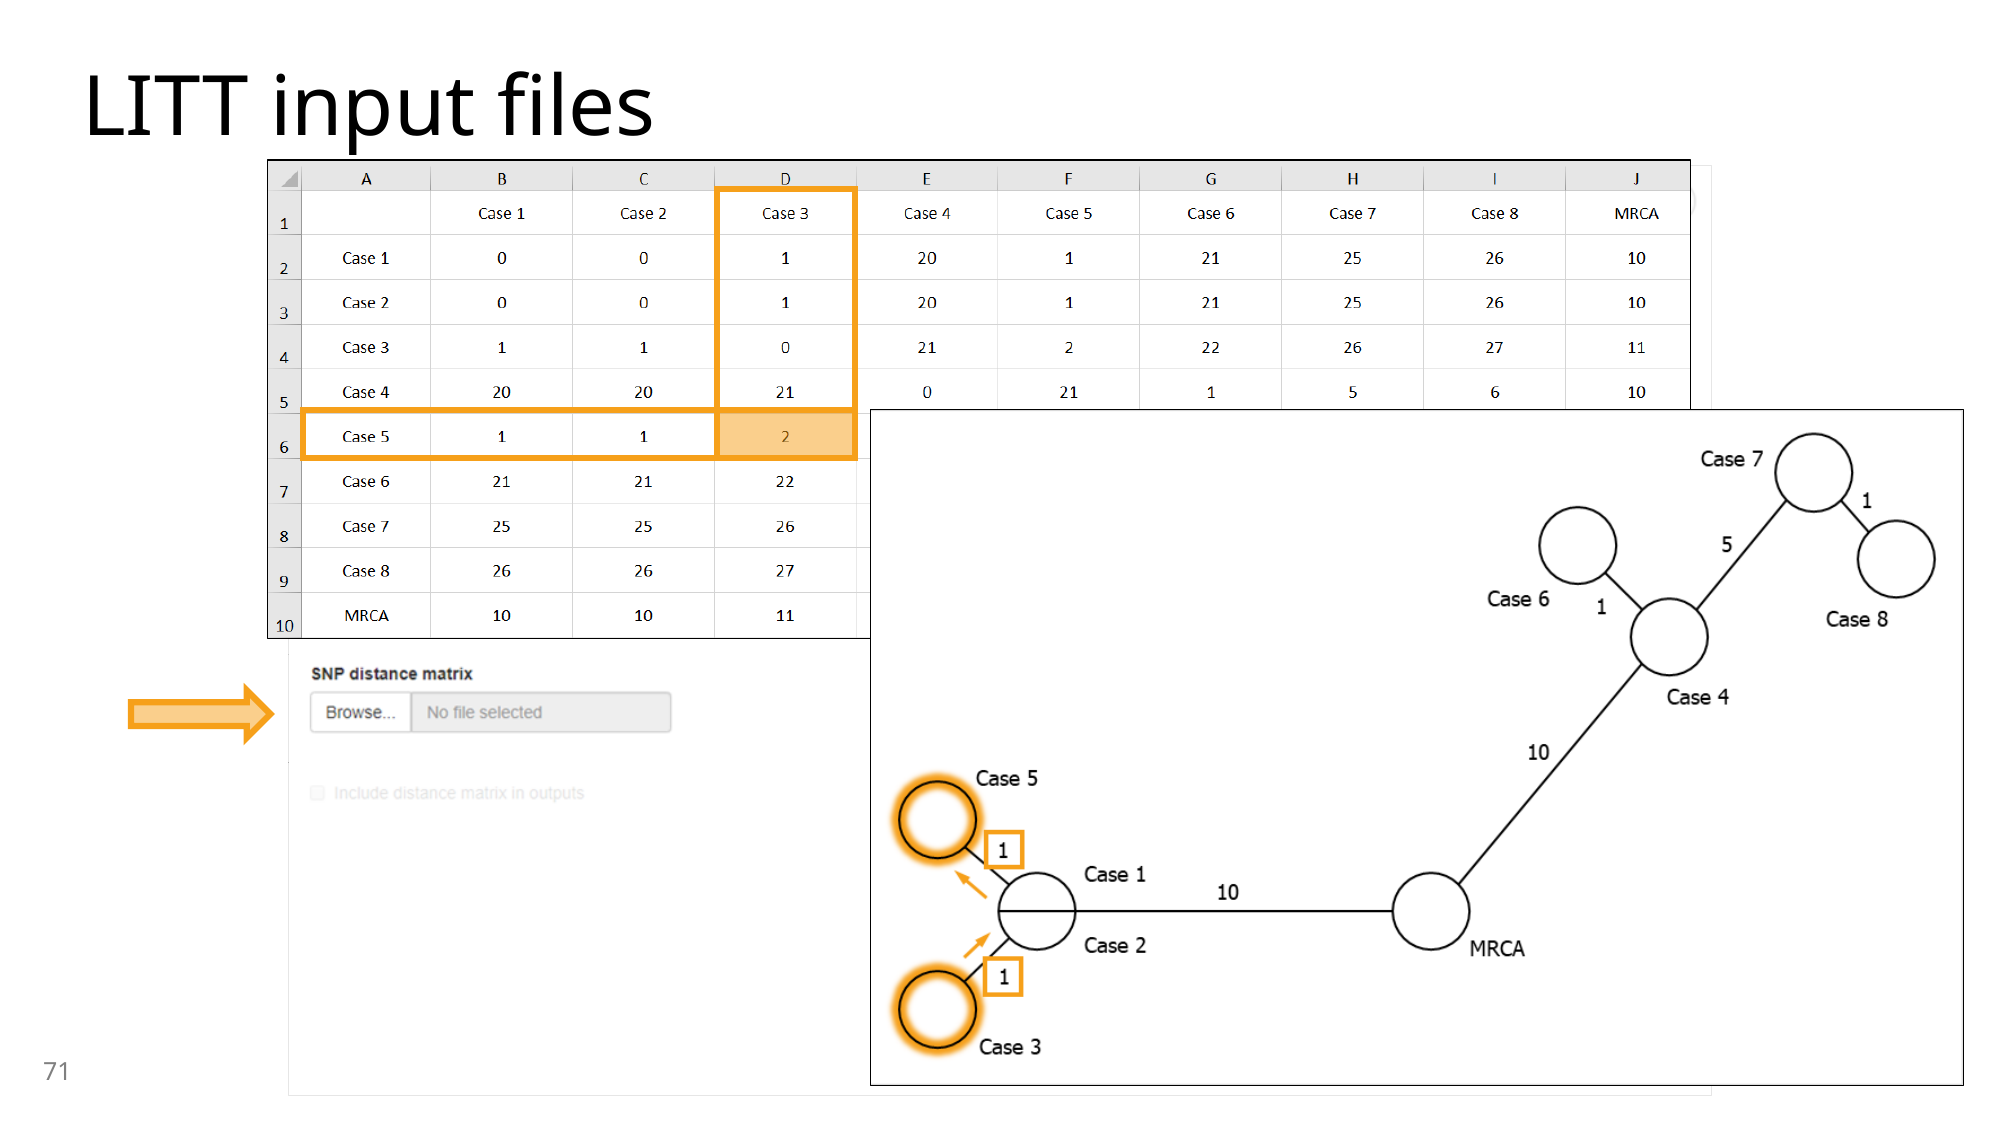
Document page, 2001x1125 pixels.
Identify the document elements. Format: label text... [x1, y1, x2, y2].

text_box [131, 160, 1771, 1103]
slide_number 71 [28, 1042, 131, 1103]
title LITT input files [67, 0, 1793, 218]
picture [871, 410, 1964, 1086]
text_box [267, 160, 1691, 639]
